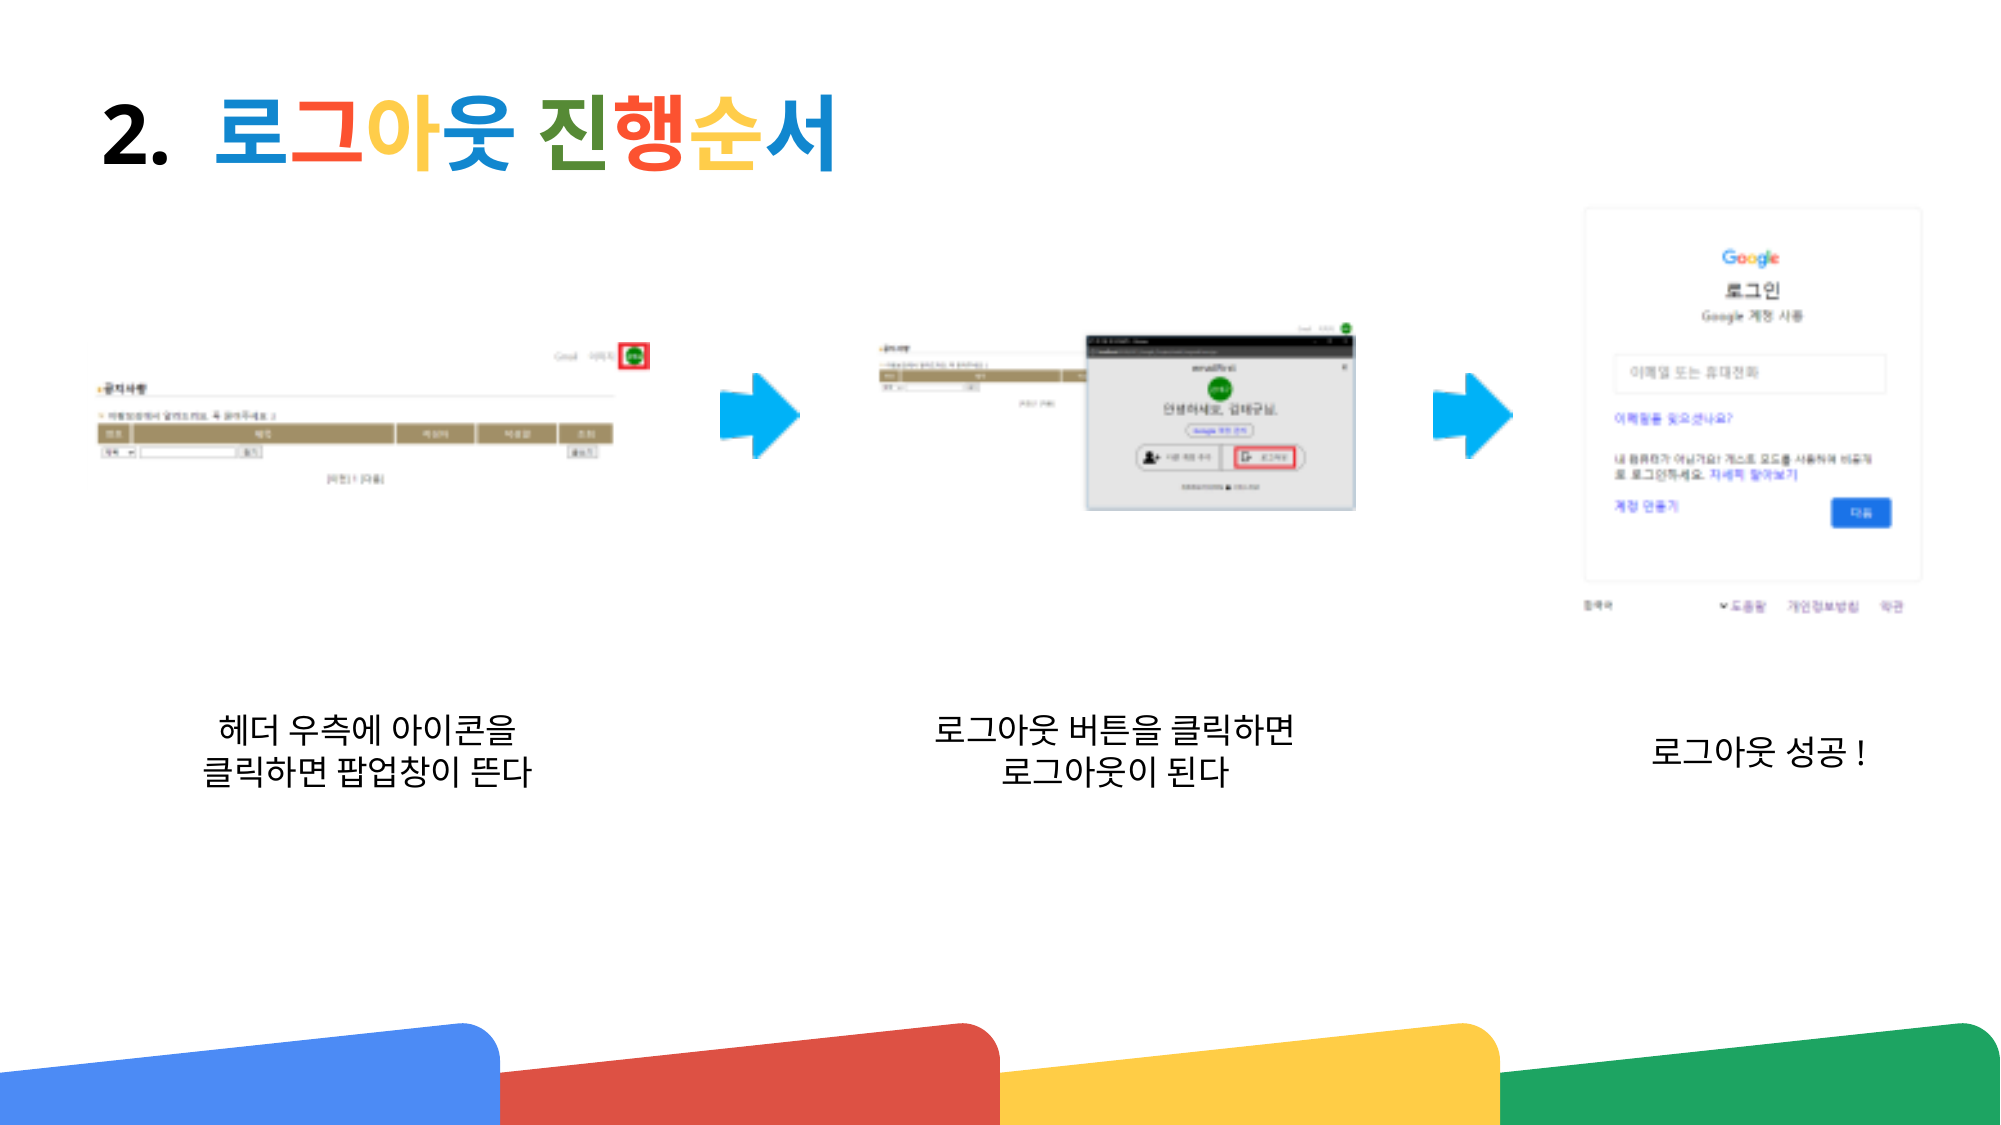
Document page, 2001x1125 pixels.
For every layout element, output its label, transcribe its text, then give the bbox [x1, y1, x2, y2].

text_box 로그아웃 성공! [1562, 724, 1955, 781]
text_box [875, 321, 1356, 511]
text_box 헤더 우측에 아이콘을 클릭하면 팝업창이 뜬다 [0, 702, 742, 800]
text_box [720, 373, 800, 459]
text_box 로그아웃 버튼을 클릭하면 로그아웃이 된다 [748, 702, 1483, 800]
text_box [86, 342, 650, 490]
text_box 2. 로그아웃 진행순서 [86, 74, 1208, 189]
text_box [1577, 200, 1934, 632]
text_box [1433, 373, 1513, 459]
